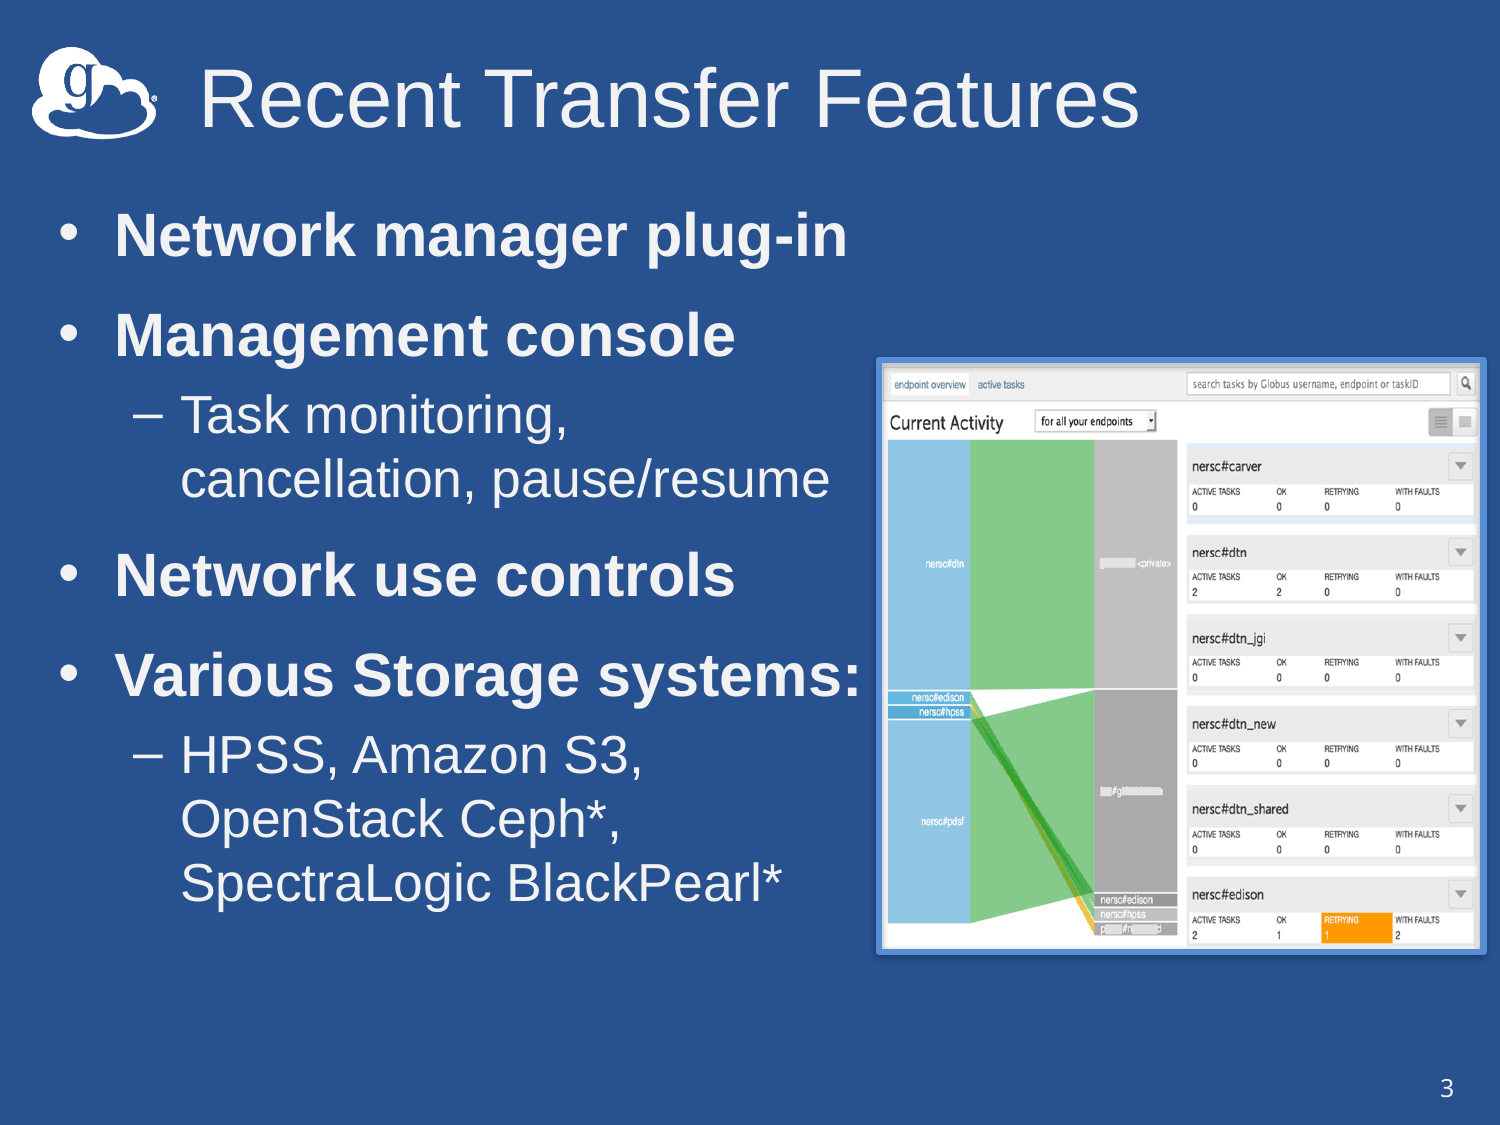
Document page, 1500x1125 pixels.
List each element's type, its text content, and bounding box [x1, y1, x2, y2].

picture [27, 44, 160, 143]
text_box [878, 359, 1484, 952]
slide_number 3 [1411, 1067, 1484, 1112]
title Recent Transfer Features [183, 0, 1500, 188]
list Network manager plug-in Management console Task monitoring, cancellation, pause/resume Network use controls Various Storage systems: HPSS, Amazon S3, OpenStack Ceph*, SpectraLogic BlackPearl* [43, 187, 879, 1068]
